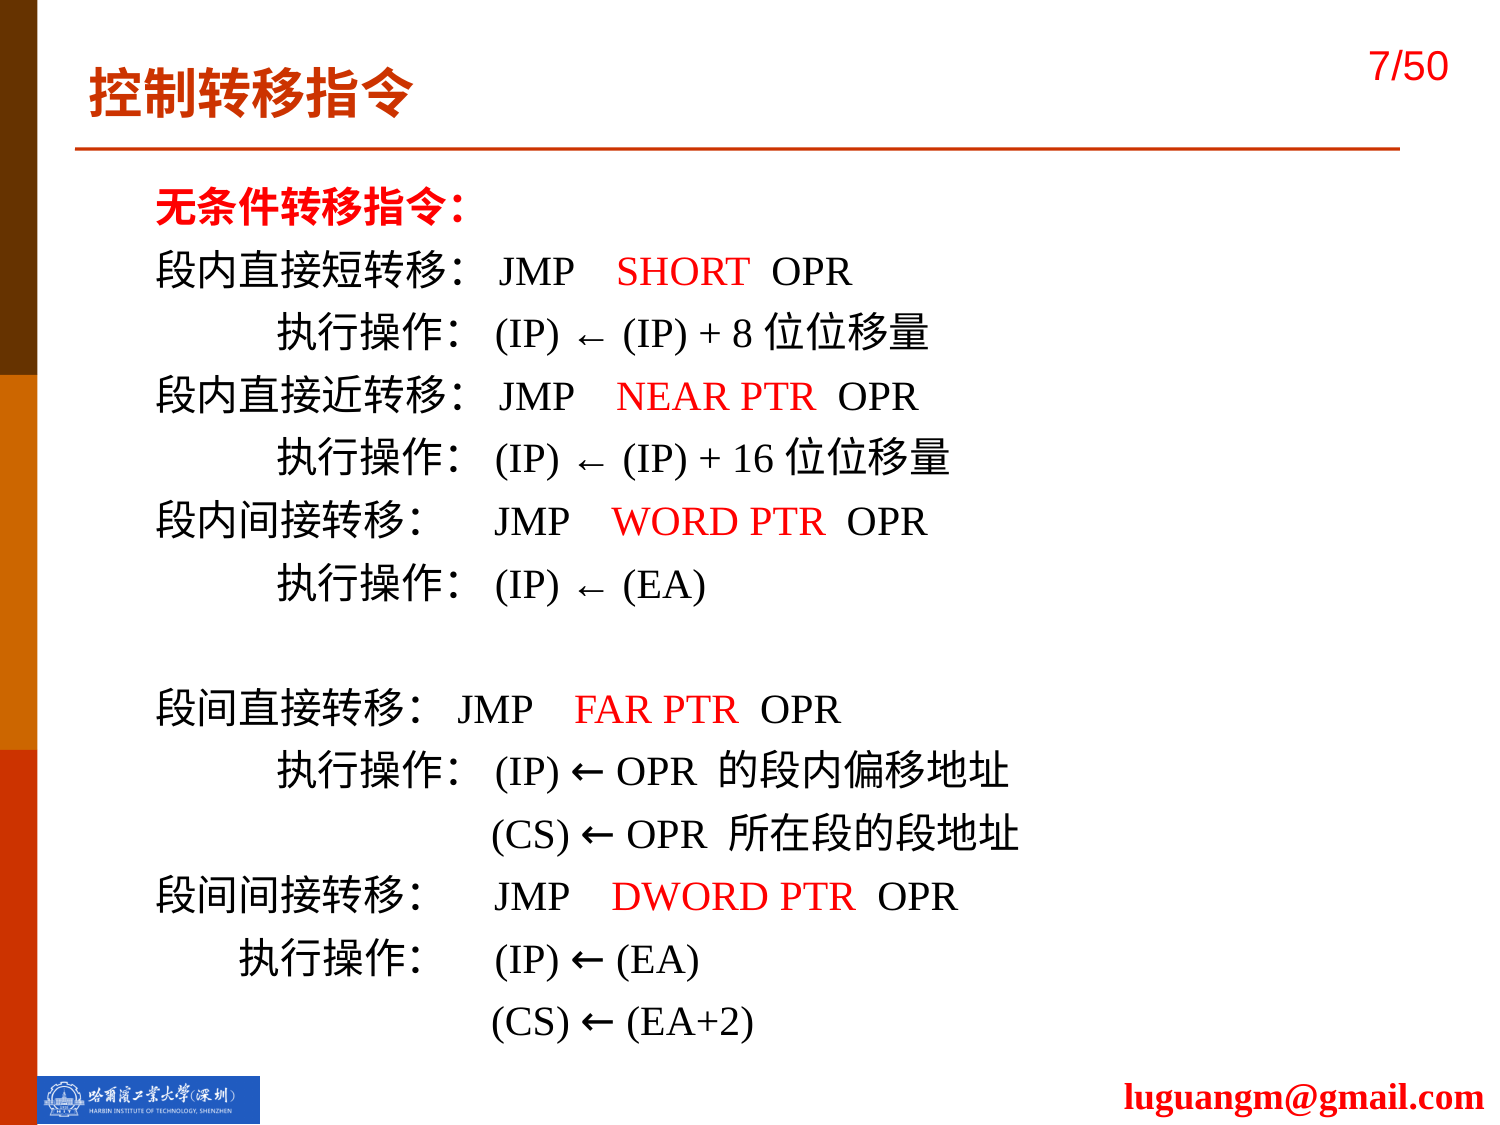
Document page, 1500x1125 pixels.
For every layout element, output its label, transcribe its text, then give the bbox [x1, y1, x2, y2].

text_box 控制转移指令 [74, 52, 1123, 132]
text_box 无条件转移指令： 段内直接短转移：JMP SHORT OPR 执行操作：(IP) ← (IP) + 8位位移量 段内直接近转移：JMP NEAR PTR OPR 执行操作：(IP) ← (IP) + 16位位移量 段内间接转移： JMP WORD PTR OPR 执行操作：(IP) ← (EA) 段间直接转移：JMP FAR PTR OPR 执行操作：(IP) ← OPR 的段内偏移地址 (CS) ← OPR 所在段的段地址 段间间接转移： JMP DWORD PTR OPR 执行操作： (IP) ← (EA) (CS) ← (EA+2) [140, 163, 1357, 1052]
picture [37, 1076, 260, 1124]
